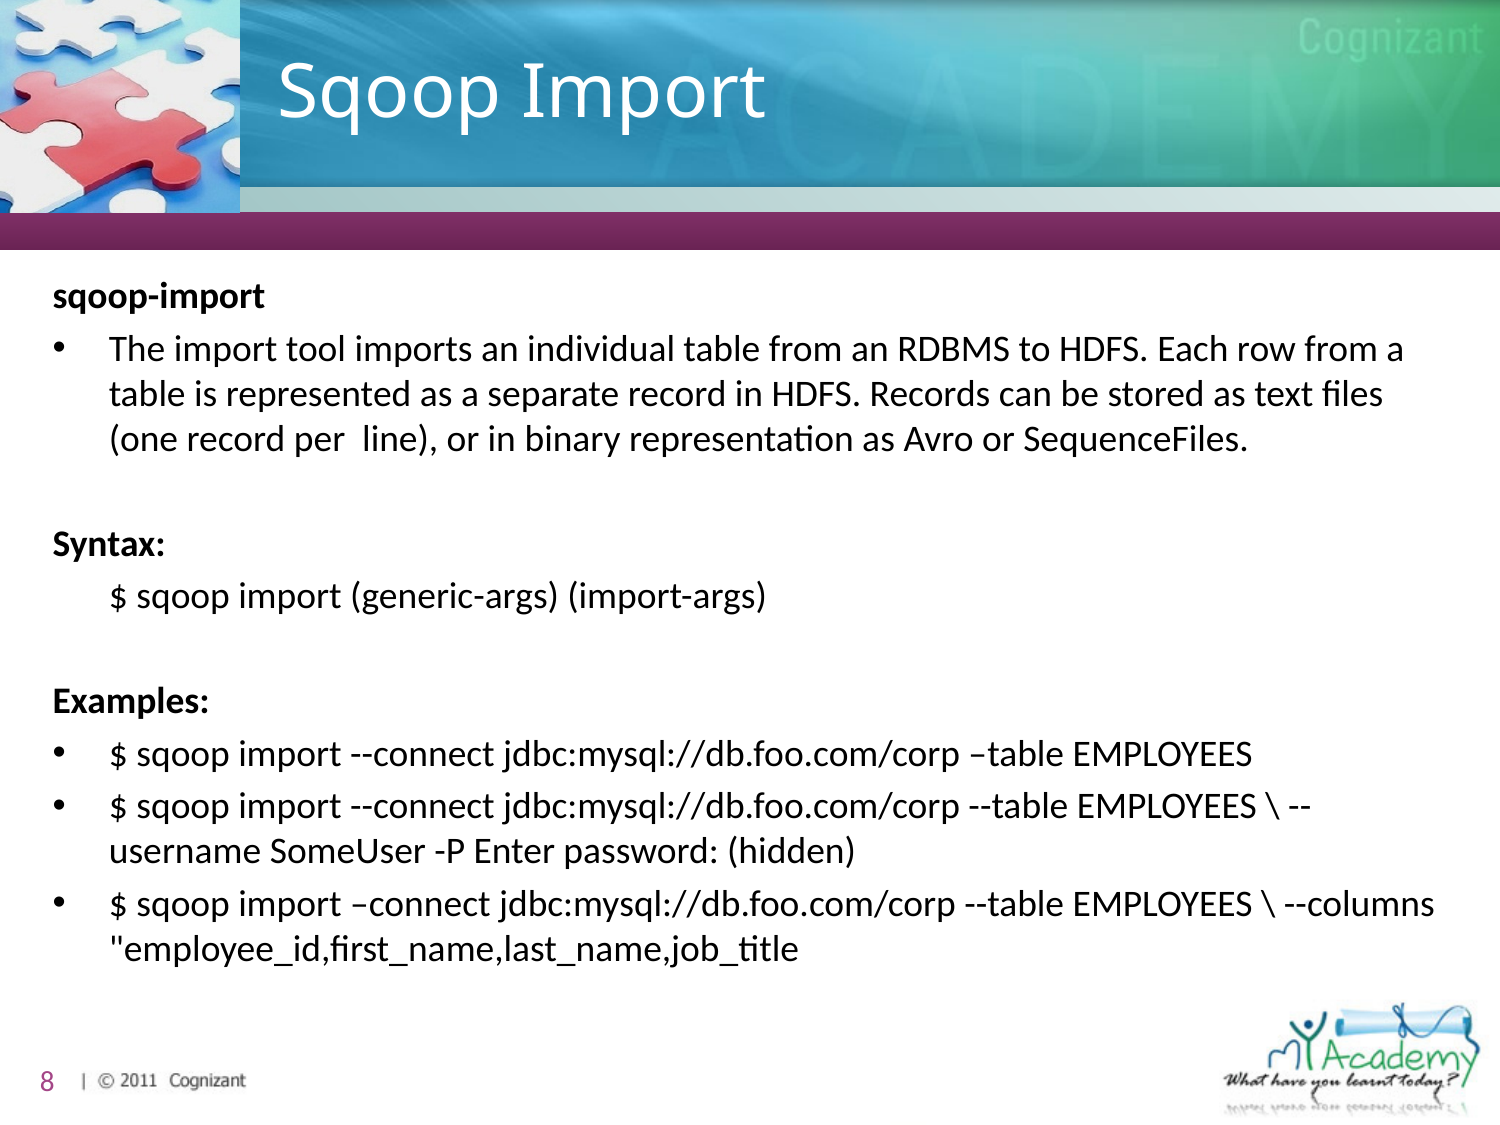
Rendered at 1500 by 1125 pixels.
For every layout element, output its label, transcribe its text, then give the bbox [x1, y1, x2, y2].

picture [0, 0, 1500, 213]
picture [0, 250, 1500, 1125]
list sqoop-import The import tool imports an individual table from an RDBMS to HDFS. Each row from a table is represented as a separate record in HDFS. Records can be stored as text files (one record per line), or in binary representation as Avro or SequenceFiles. Syntax: $ sqoop import (generic-args) (import-args) Examples: $ sqoop import --connect jdbc:mysql://db.foo.com/corp –table EMPLOYEES $ sqoop import --connect jdbc:mysql://db.foo.com/corp --table EMPLOYEES \ --username SomeUser -P Enter password: (hidden) $ sqoop import –connect jdbc:mysql://db.foo.com/corp --table EMPLOYEES \ --columns "employee_id,first_name,last_name,job_title [37, 263, 1463, 1076]
slide_number 8 [24, 1054, 100, 1100]
title Sqoop Import [262, 0, 1500, 175]
